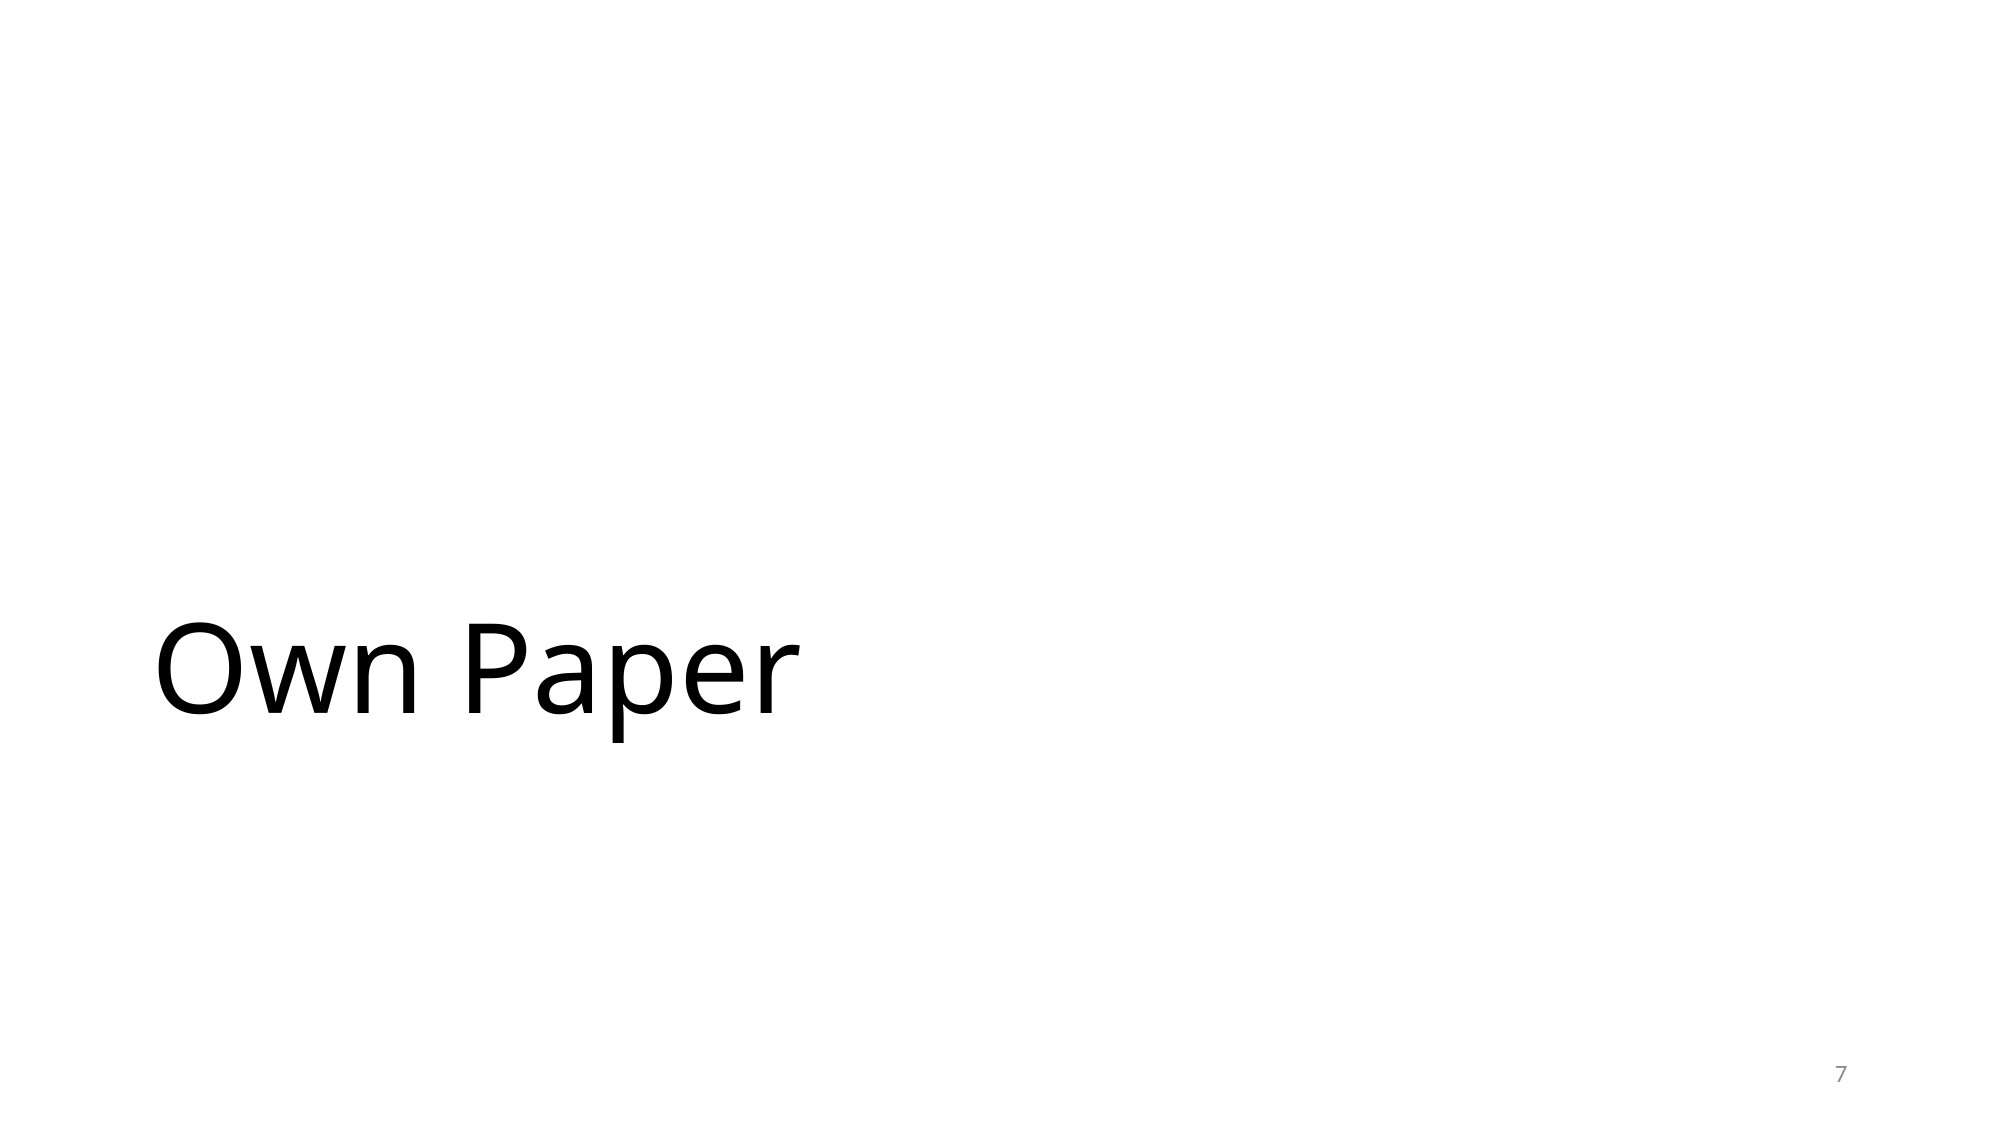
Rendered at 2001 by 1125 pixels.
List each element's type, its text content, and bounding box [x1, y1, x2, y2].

title Own Paper [136, 280, 1862, 749]
slide_number 7 [1412, 1042, 1863, 1103]
